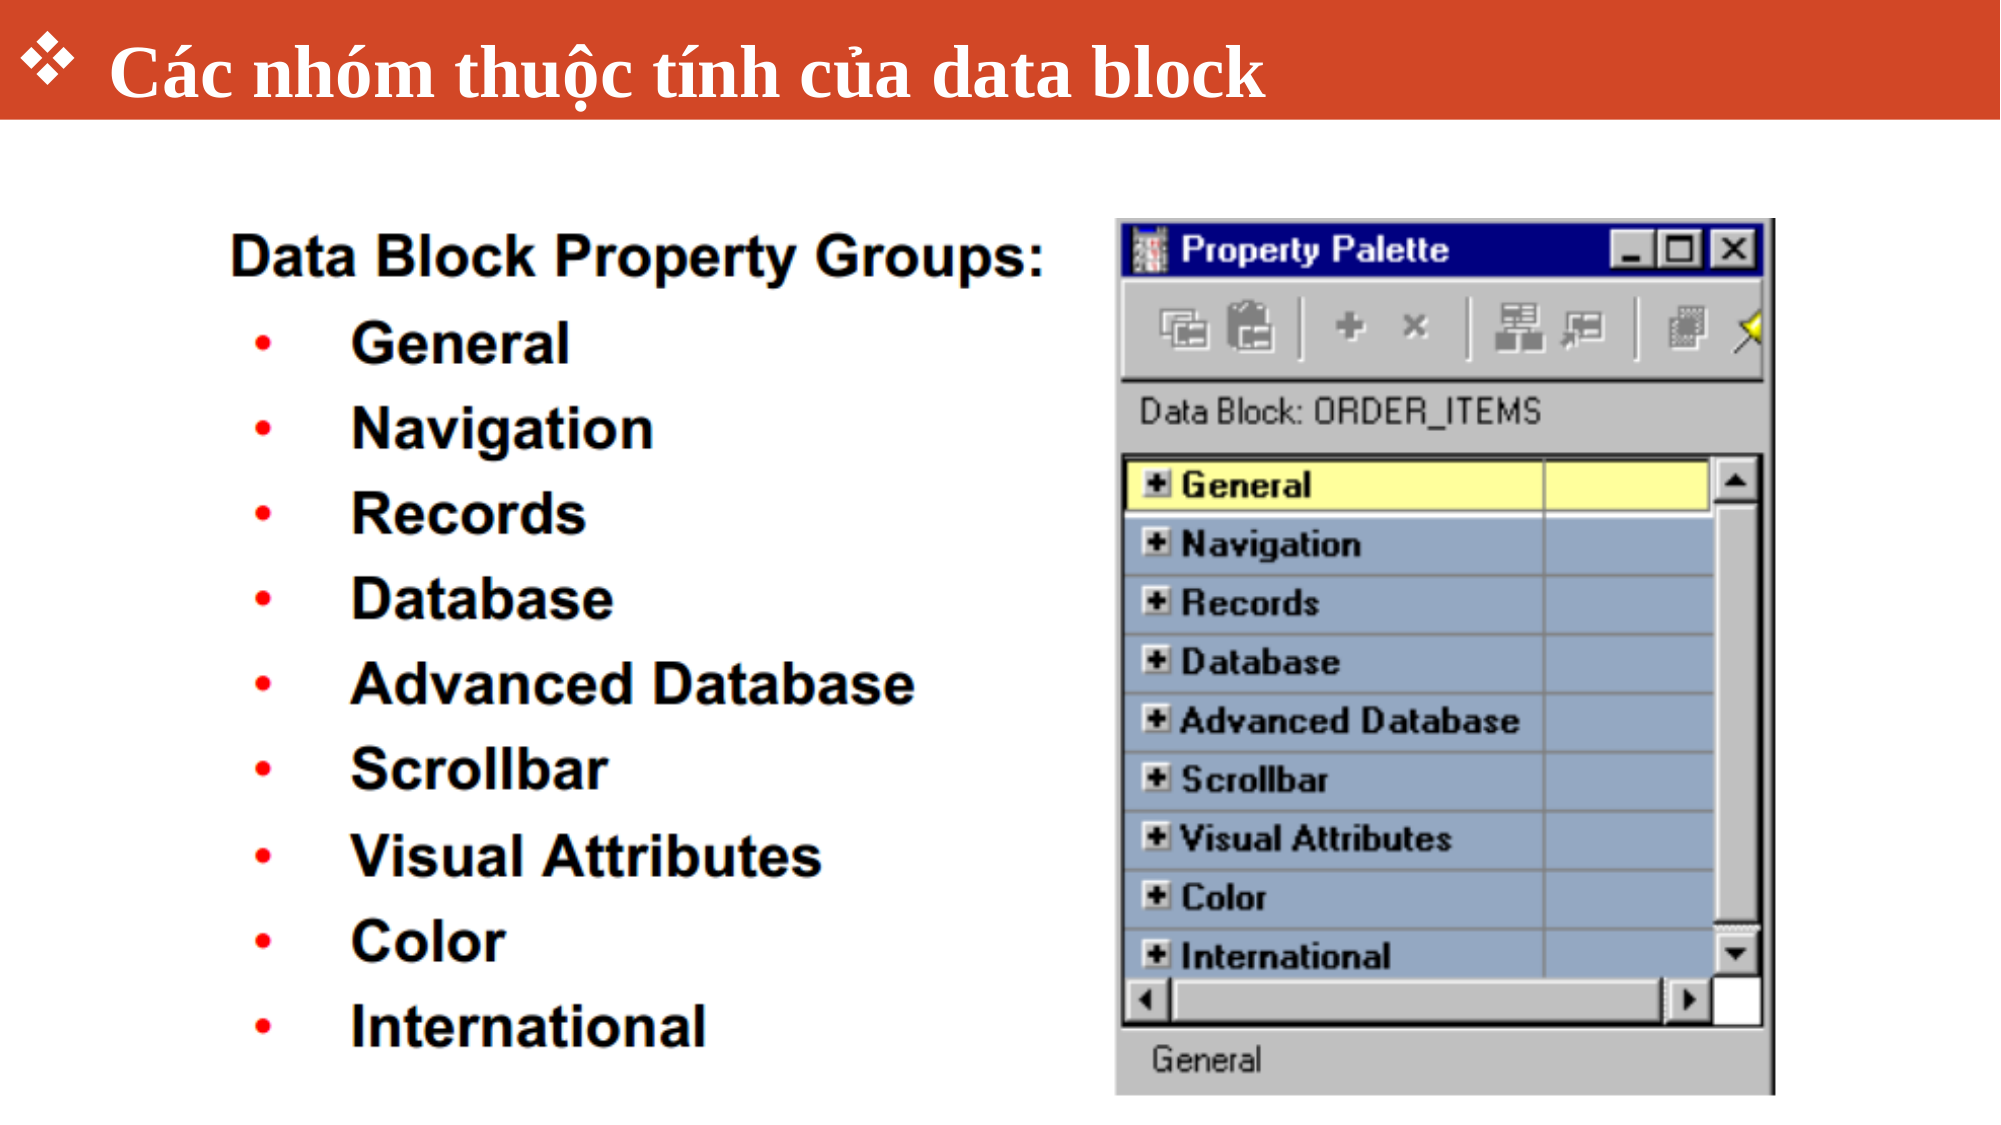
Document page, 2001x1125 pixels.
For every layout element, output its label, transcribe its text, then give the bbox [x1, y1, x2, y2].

picture [187, 218, 1790, 1106]
text_box Các nhóm thuộc tính của data block [0, 15, 1509, 121]
